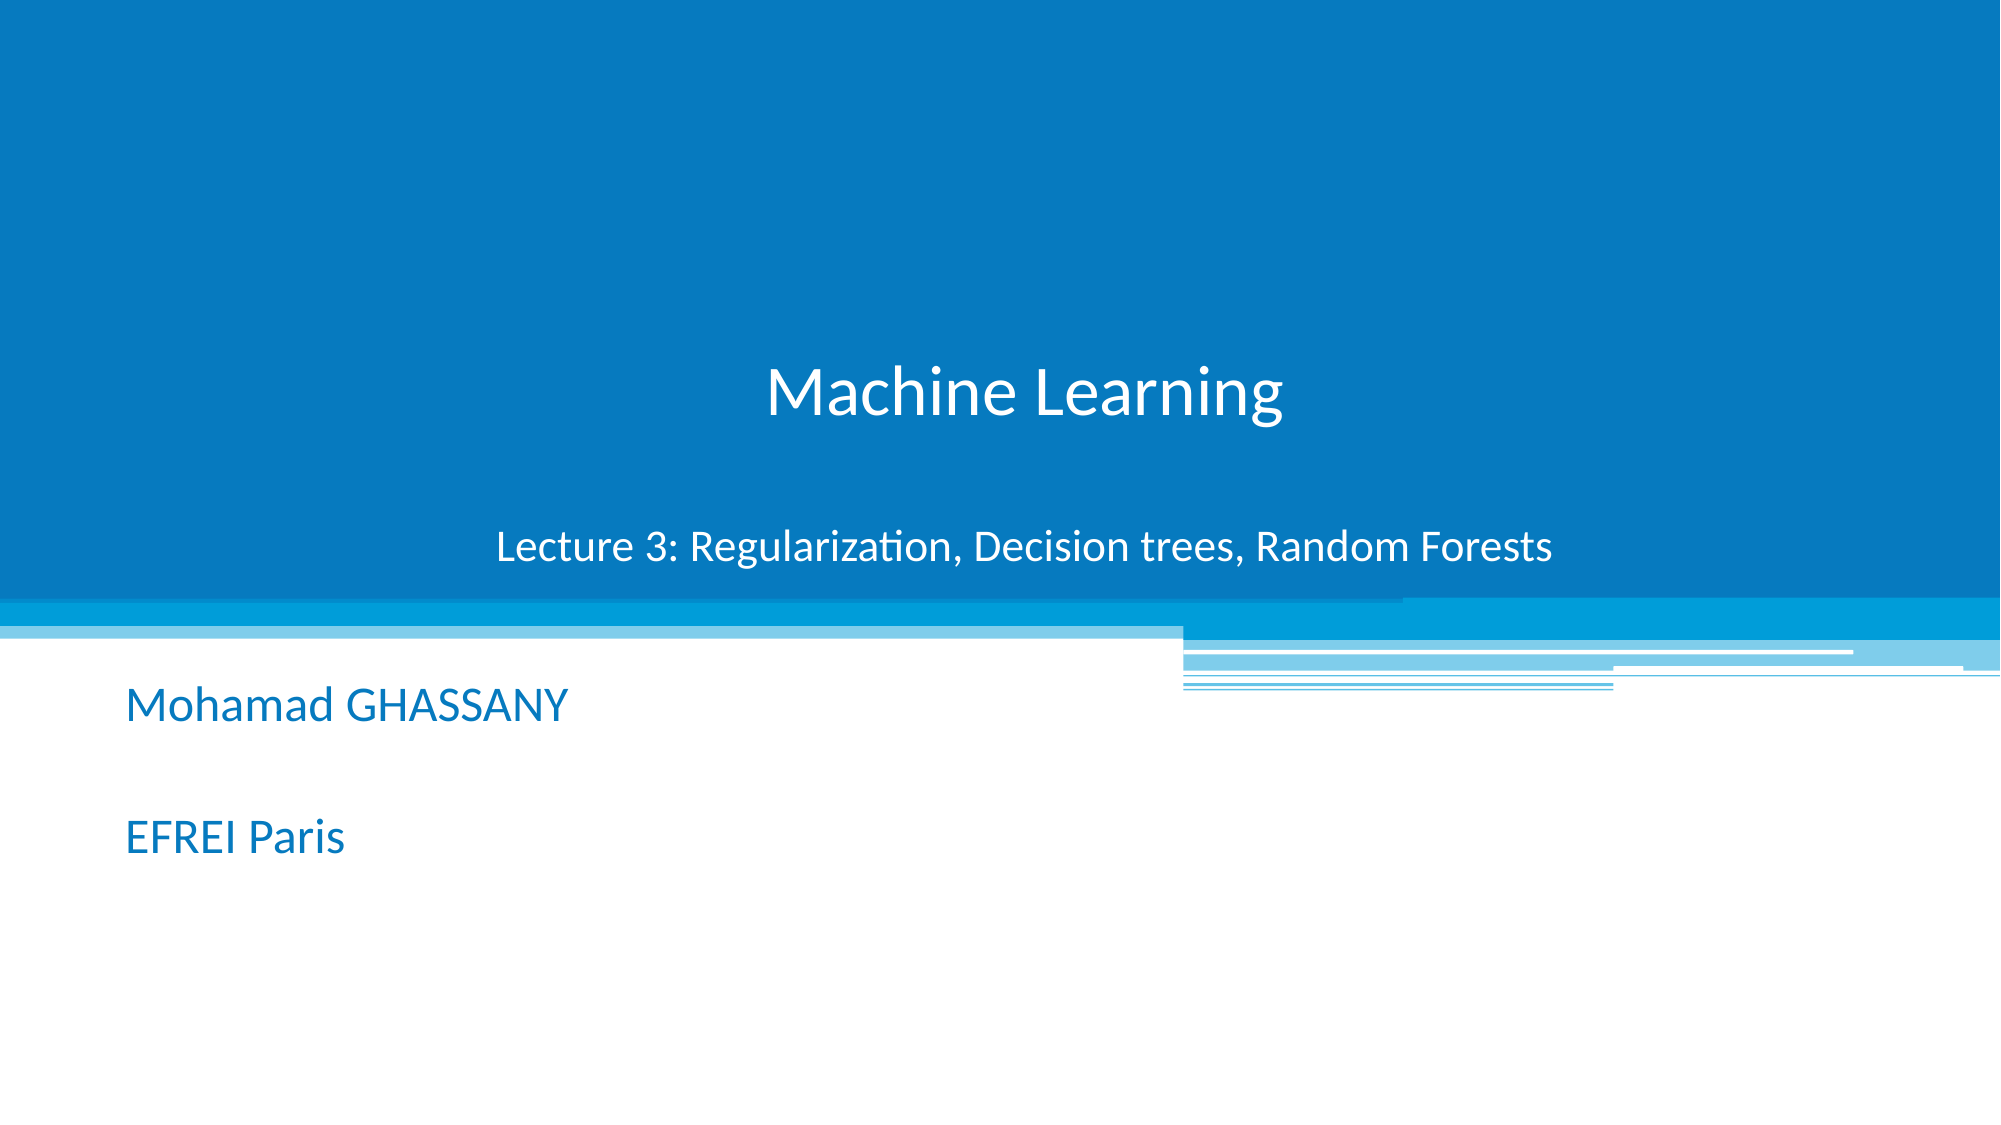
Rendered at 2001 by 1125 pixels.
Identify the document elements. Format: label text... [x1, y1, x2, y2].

subtitle Mohamad GHASSANY EFREI Paris [99, 663, 1184, 952]
title Machine Learning Lecture 3: Regularization, Decision trees, Random Forests [99, 336, 1950, 578]
